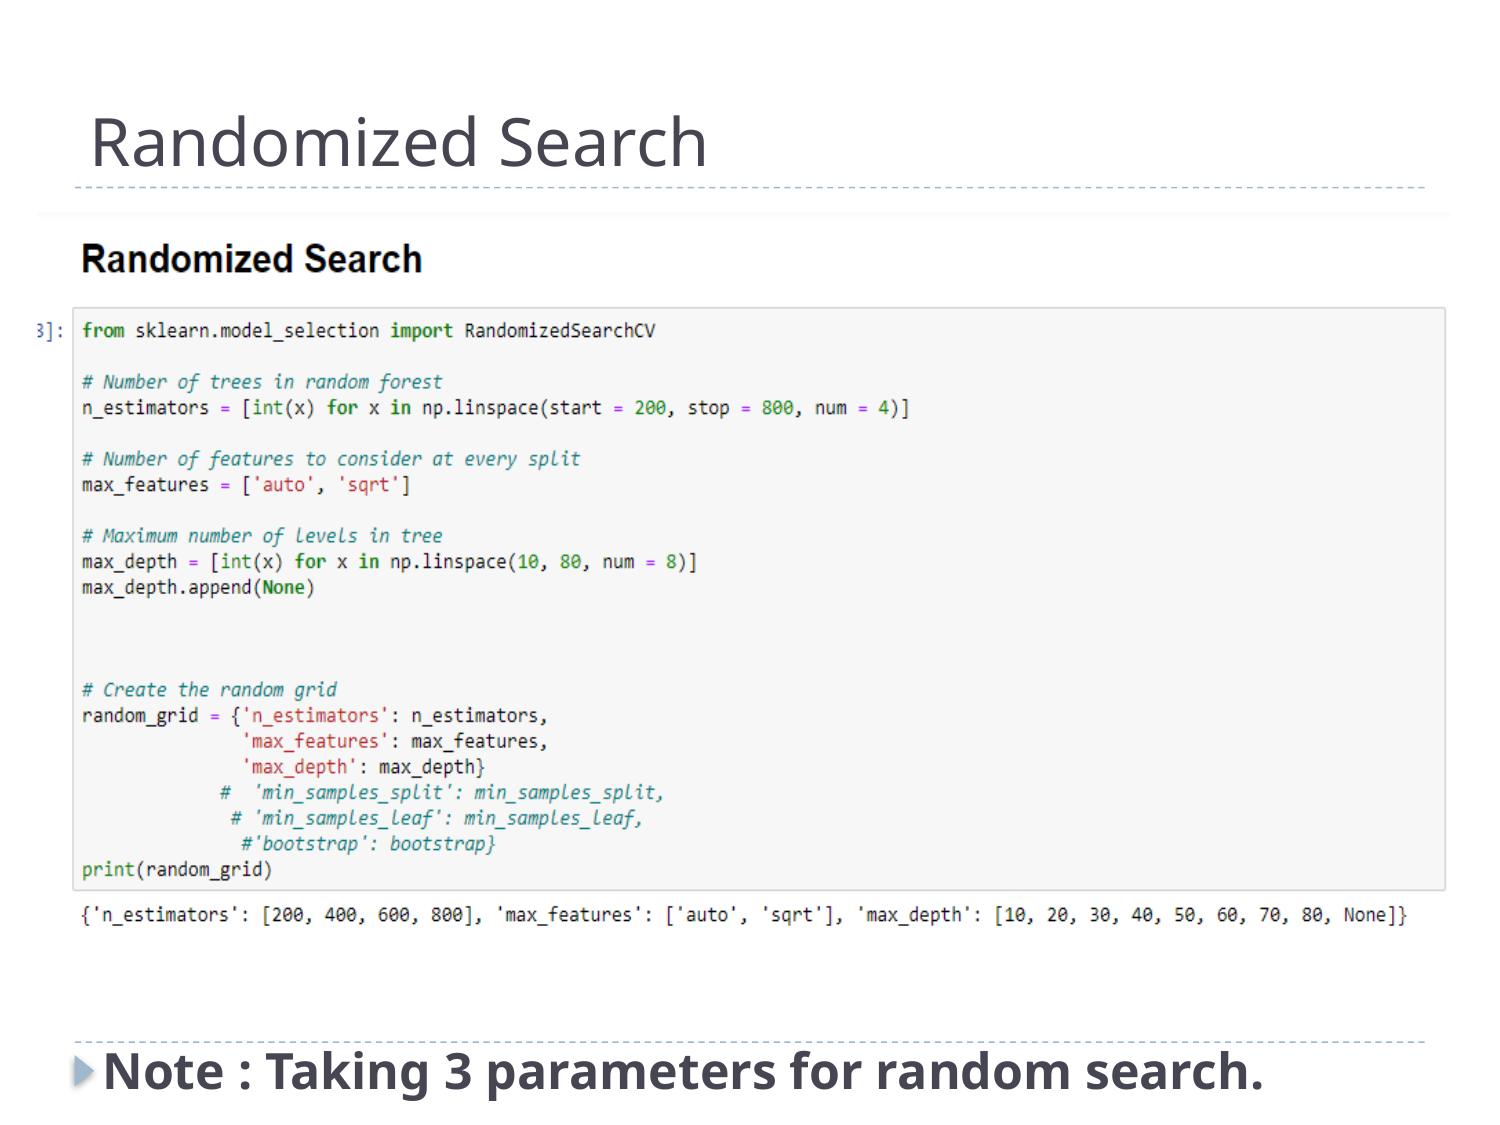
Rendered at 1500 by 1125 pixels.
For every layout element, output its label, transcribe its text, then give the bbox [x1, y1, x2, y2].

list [37, 212, 1451, 938]
title Randomized Search [75, 24, 1425, 188]
text_box Note : Taking 3 parameters for random search. [87, 951, 1438, 1107]
